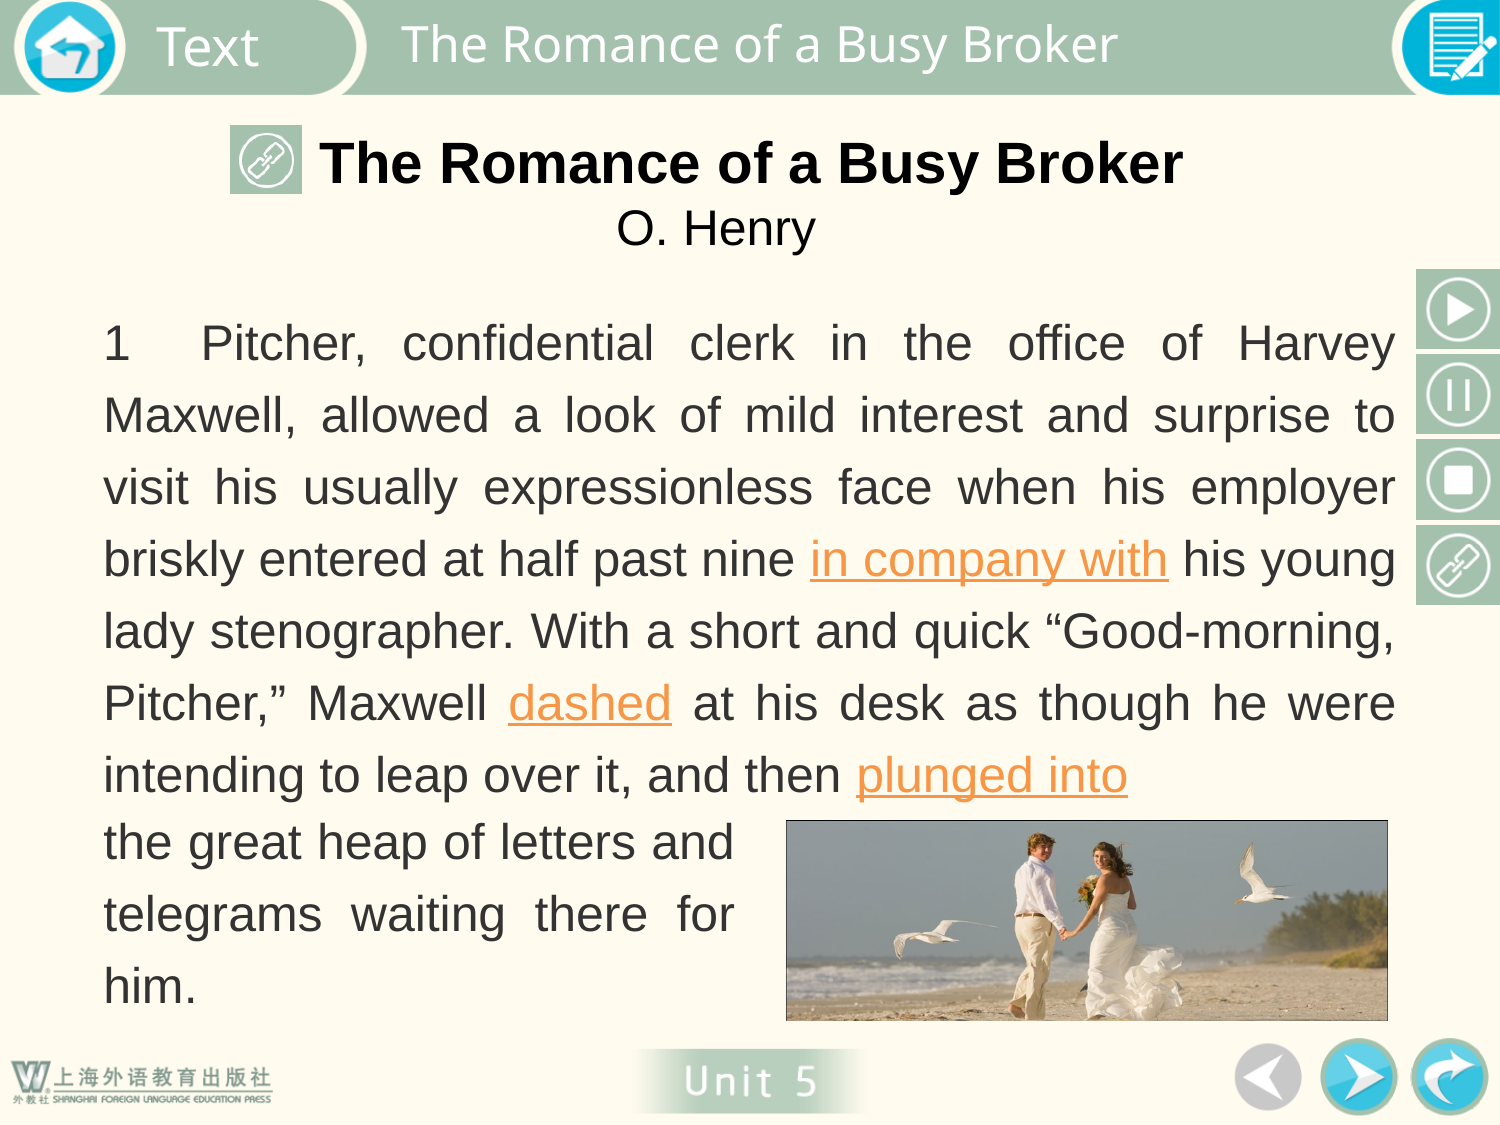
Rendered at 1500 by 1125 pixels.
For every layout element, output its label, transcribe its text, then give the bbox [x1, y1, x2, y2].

text_box the great heap of letters and telegrams waiting there for him. [88, 789, 750, 1021]
text_box [1031, 714, 1343, 801]
picture [0, 0, 1500, 1125]
text_box [901, 501, 1331, 588]
text_box [712, 643, 894, 730]
text_box The Romance of a Busy Broker [386, 4, 1289, 80]
text_box 1 Pitcher, confidential clerk in the office of Harvey Maxwell, allowed a look of mild interest and surprise to visit his usually expressionless face when his employer briskly entered at half past nine in company with his young lady stenographer. With a short and quick “Good-morning, Pitcher,” Maxwell dashed at his desk as though he were intending to leap over it, and then plunged into [88, 290, 1412, 810]
text_box The Romance of a Busy Broker O. Henry [88, 118, 1400, 263]
